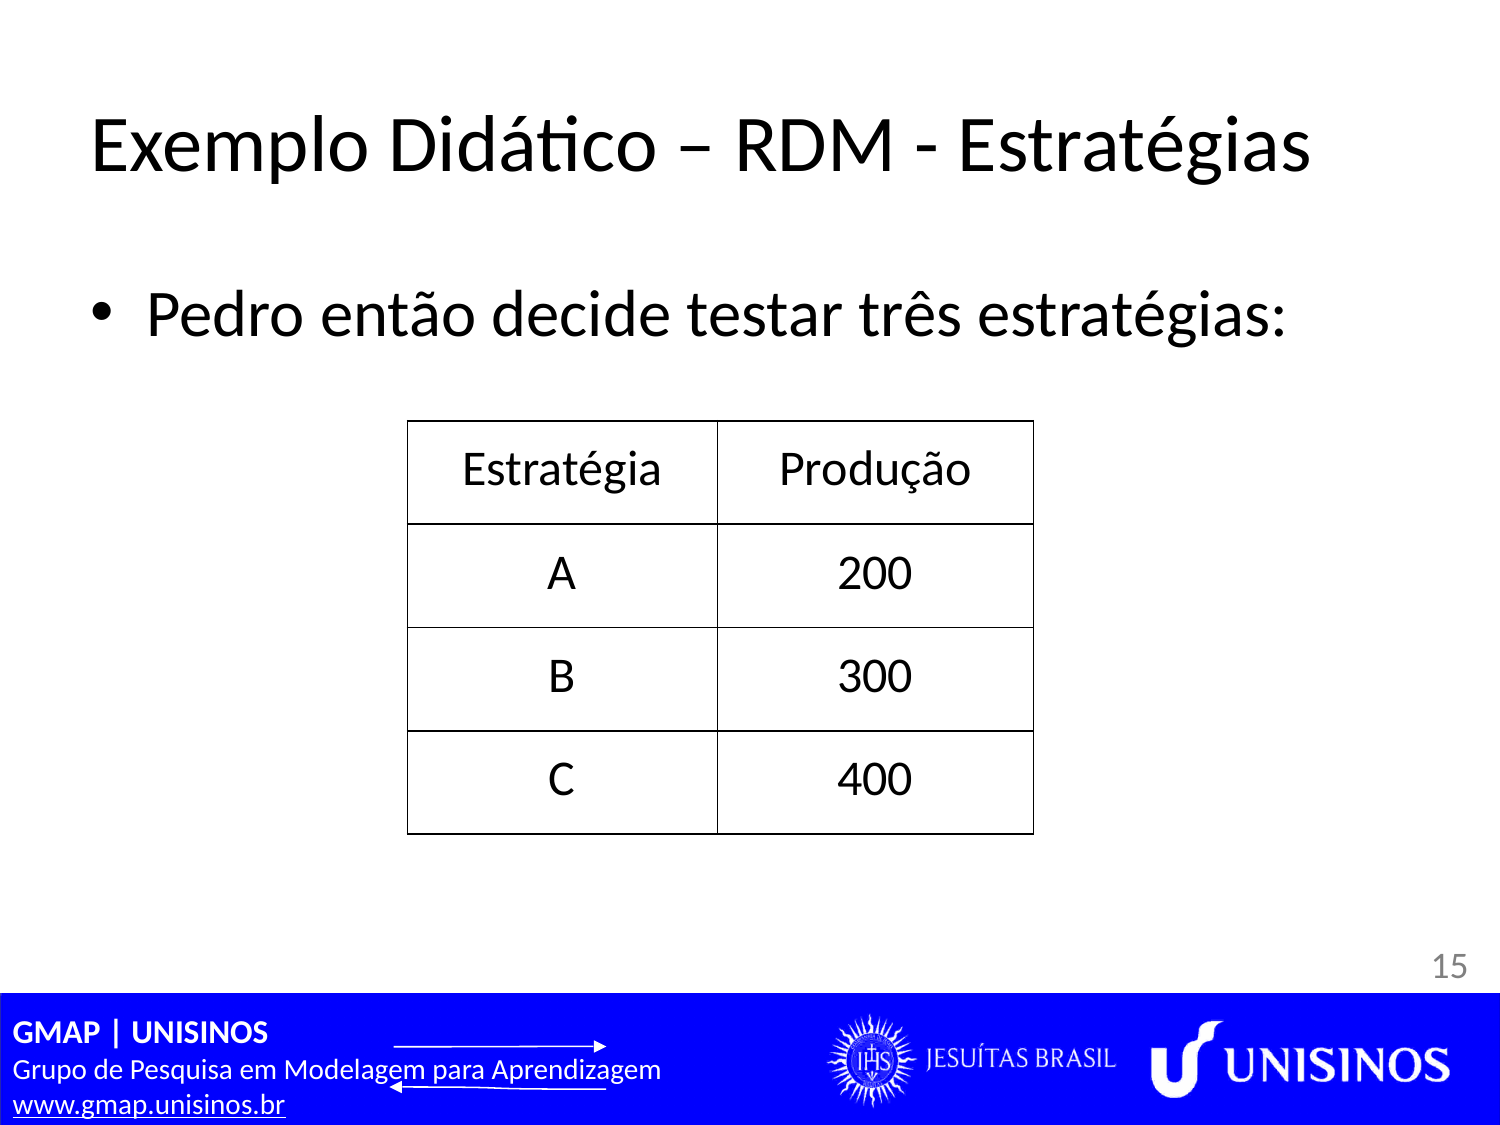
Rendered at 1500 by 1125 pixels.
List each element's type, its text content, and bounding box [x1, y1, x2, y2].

list Pedro então decide testar três estratégias: [75, 262, 1425, 1005]
table_cell A [408, 525, 717, 627]
table_cell C [408, 732, 717, 833]
picture [0, 993, 1500, 1125]
table_cell B [408, 628, 717, 730]
title Exemplo Didático – RDM - Estratégias [75, 45, 1425, 233]
table_cell 300 [718, 628, 1033, 730]
table_header Estratégia [408, 422, 717, 523]
table_header Produção [718, 422, 1033, 523]
table_cell 200 [718, 525, 1033, 627]
table_cell 400 [718, 732, 1033, 833]
